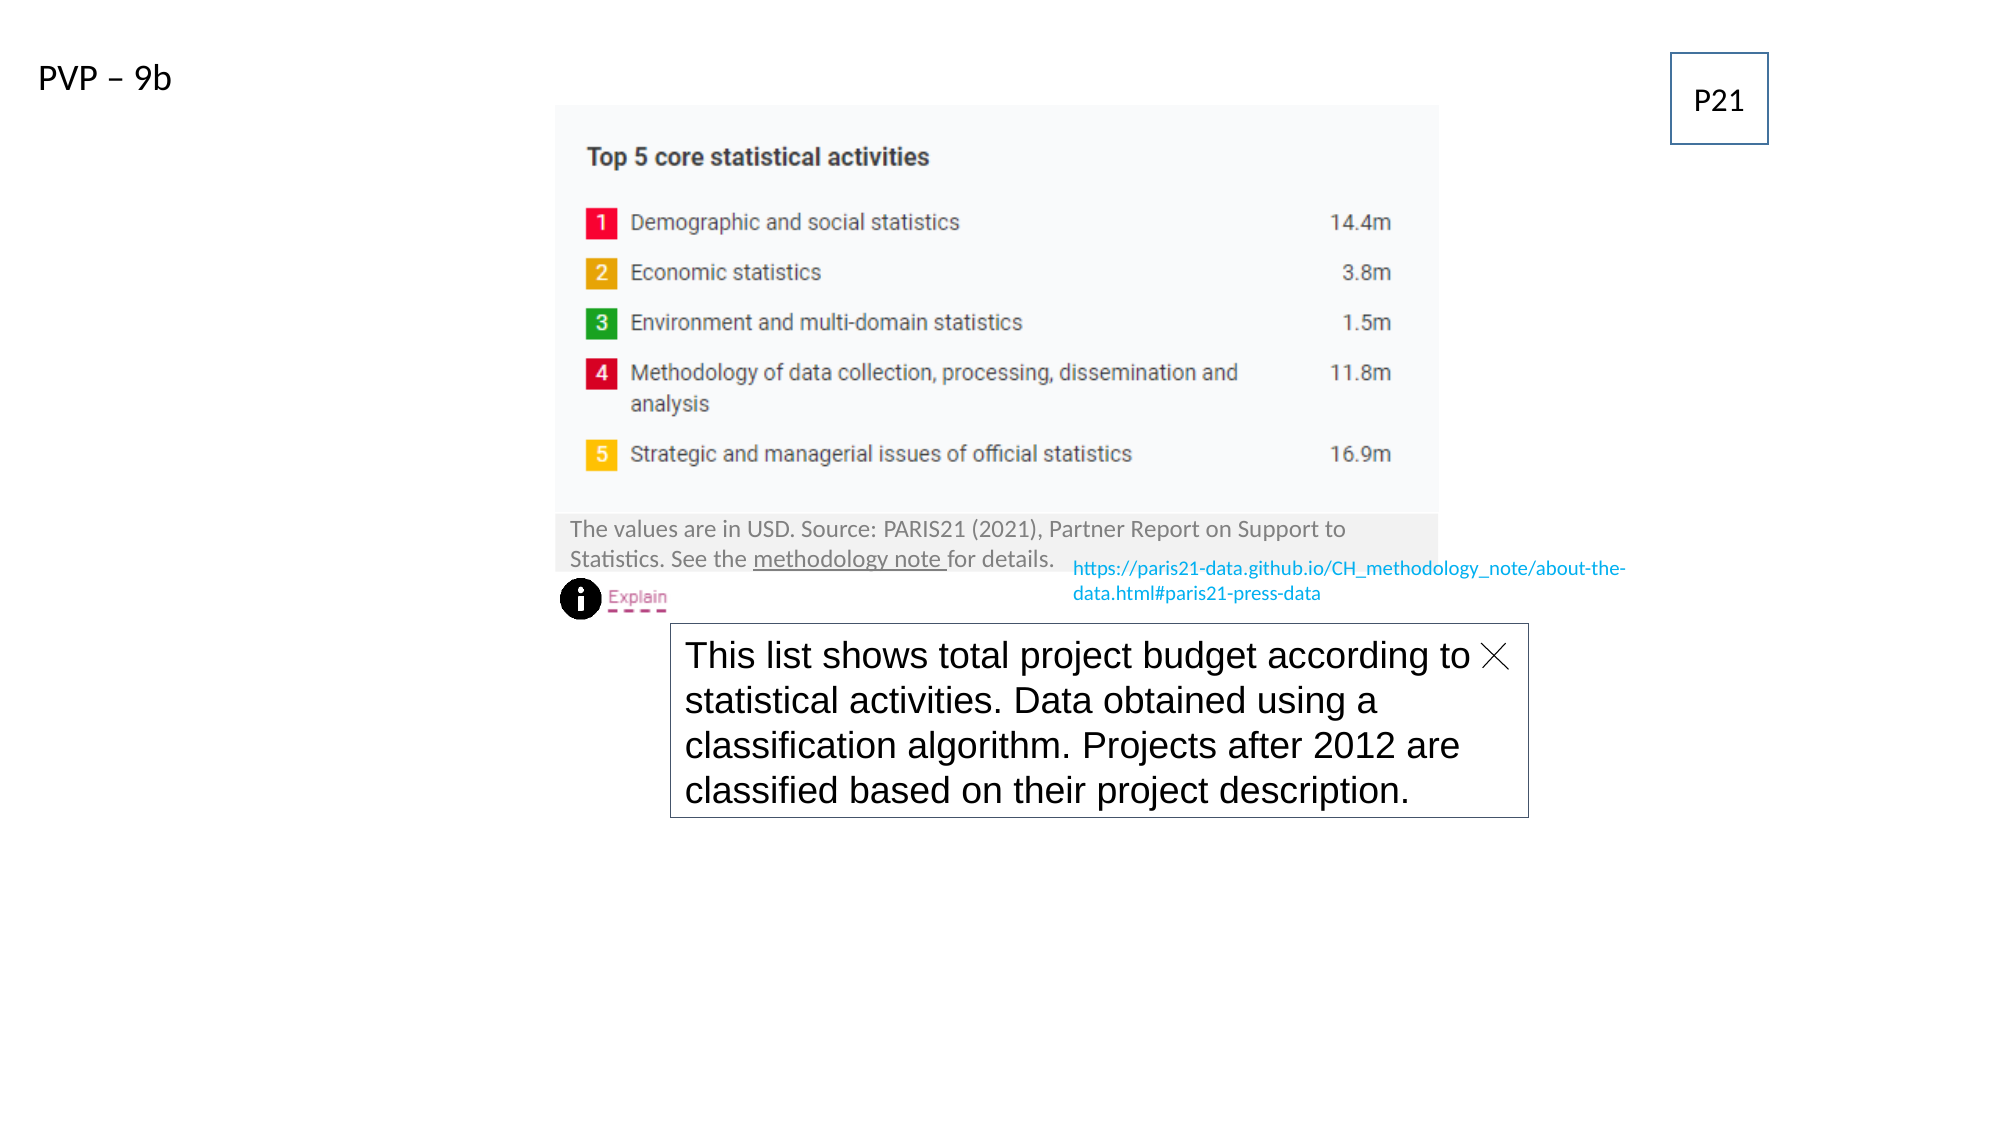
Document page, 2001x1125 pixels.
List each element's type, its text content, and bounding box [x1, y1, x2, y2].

text_box P21 [1670, 52, 1769, 145]
text_box https://paris21-data.github.io/CH_methodology_note/about-the-data.html#paris21-press-data [1058, 547, 1671, 612]
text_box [1481, 643, 1509, 670]
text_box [555, 573, 671, 624]
text_box PVP – 9b [23, 45, 464, 105]
picture [555, 105, 1439, 512]
text_box This list shows total project budget according to statistical activities. Data obtained using a classification algorithm. Projects after 2012 are classified based on their project description. [670, 623, 1529, 818]
text_box The values are in USD. Source: PARIS21 (2021), Partner Report on Support to Statistics. See the methodology note for details. [554, 513, 1439, 573]
